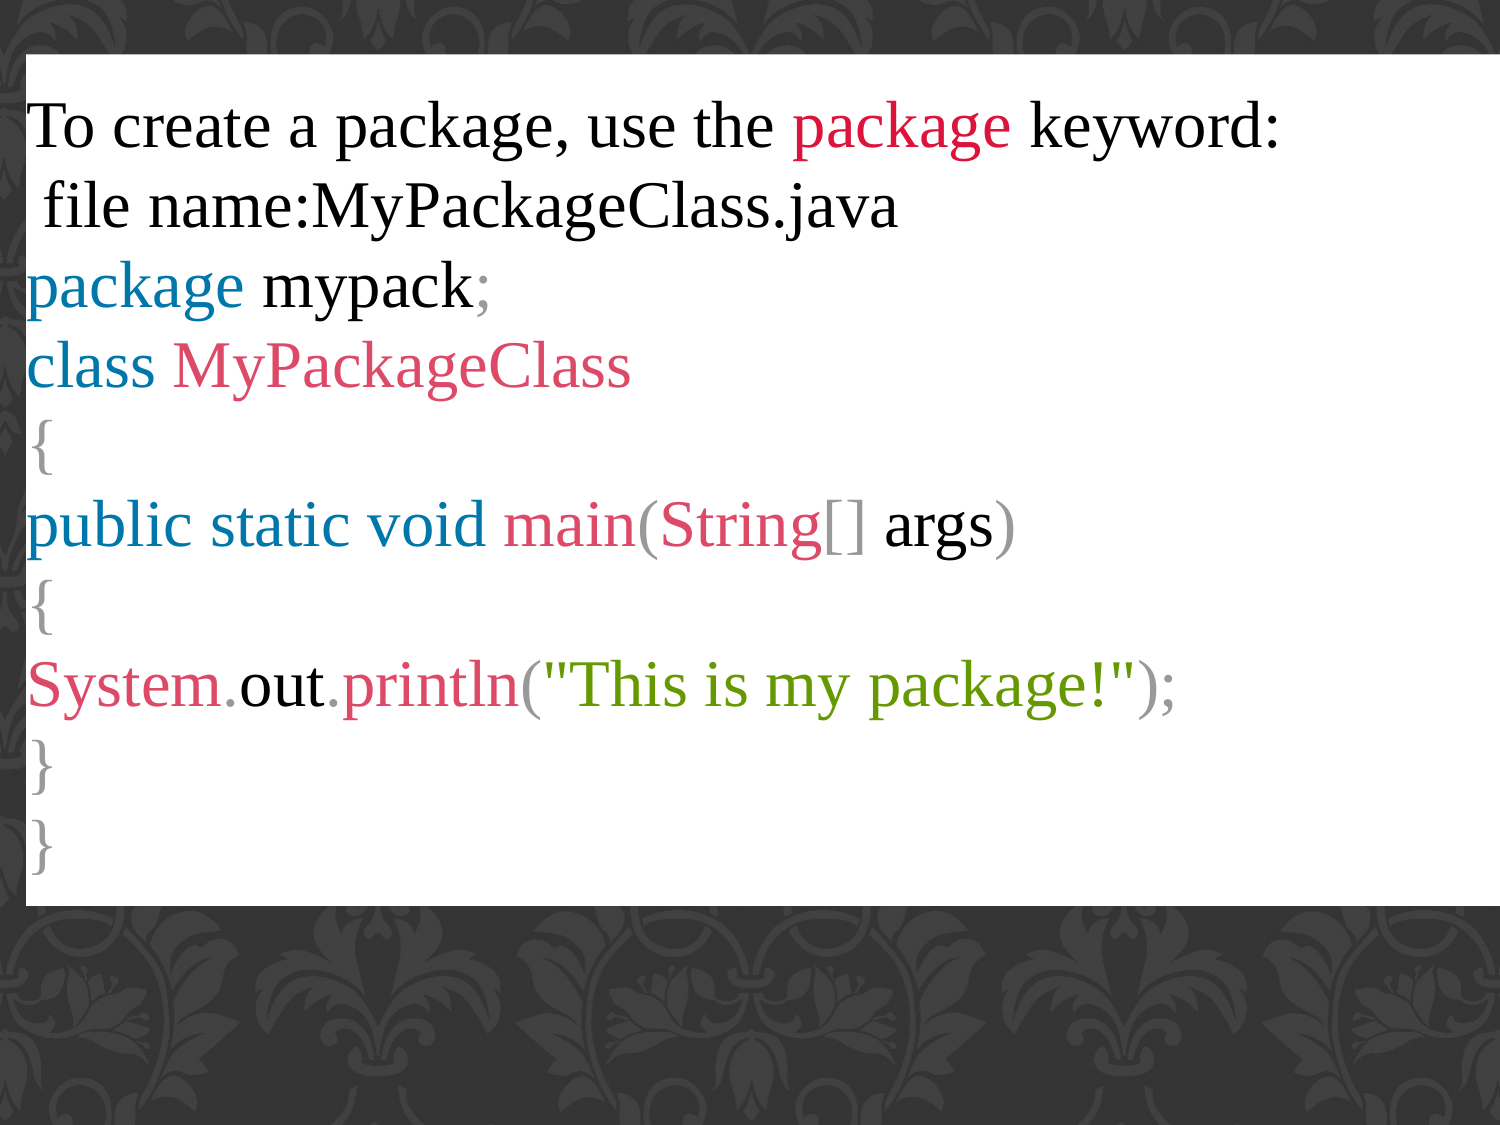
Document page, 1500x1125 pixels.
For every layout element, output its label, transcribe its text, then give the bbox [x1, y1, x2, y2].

text_box To create a package, use the package keyword: file name:MyPackageClass.java package mypack; class MyPackageClass { public static void main(String[] args) { System.out.println("This is my package!"); } } [26, 54, 1500, 906]
picture [0, 0, 1500, 1125]
